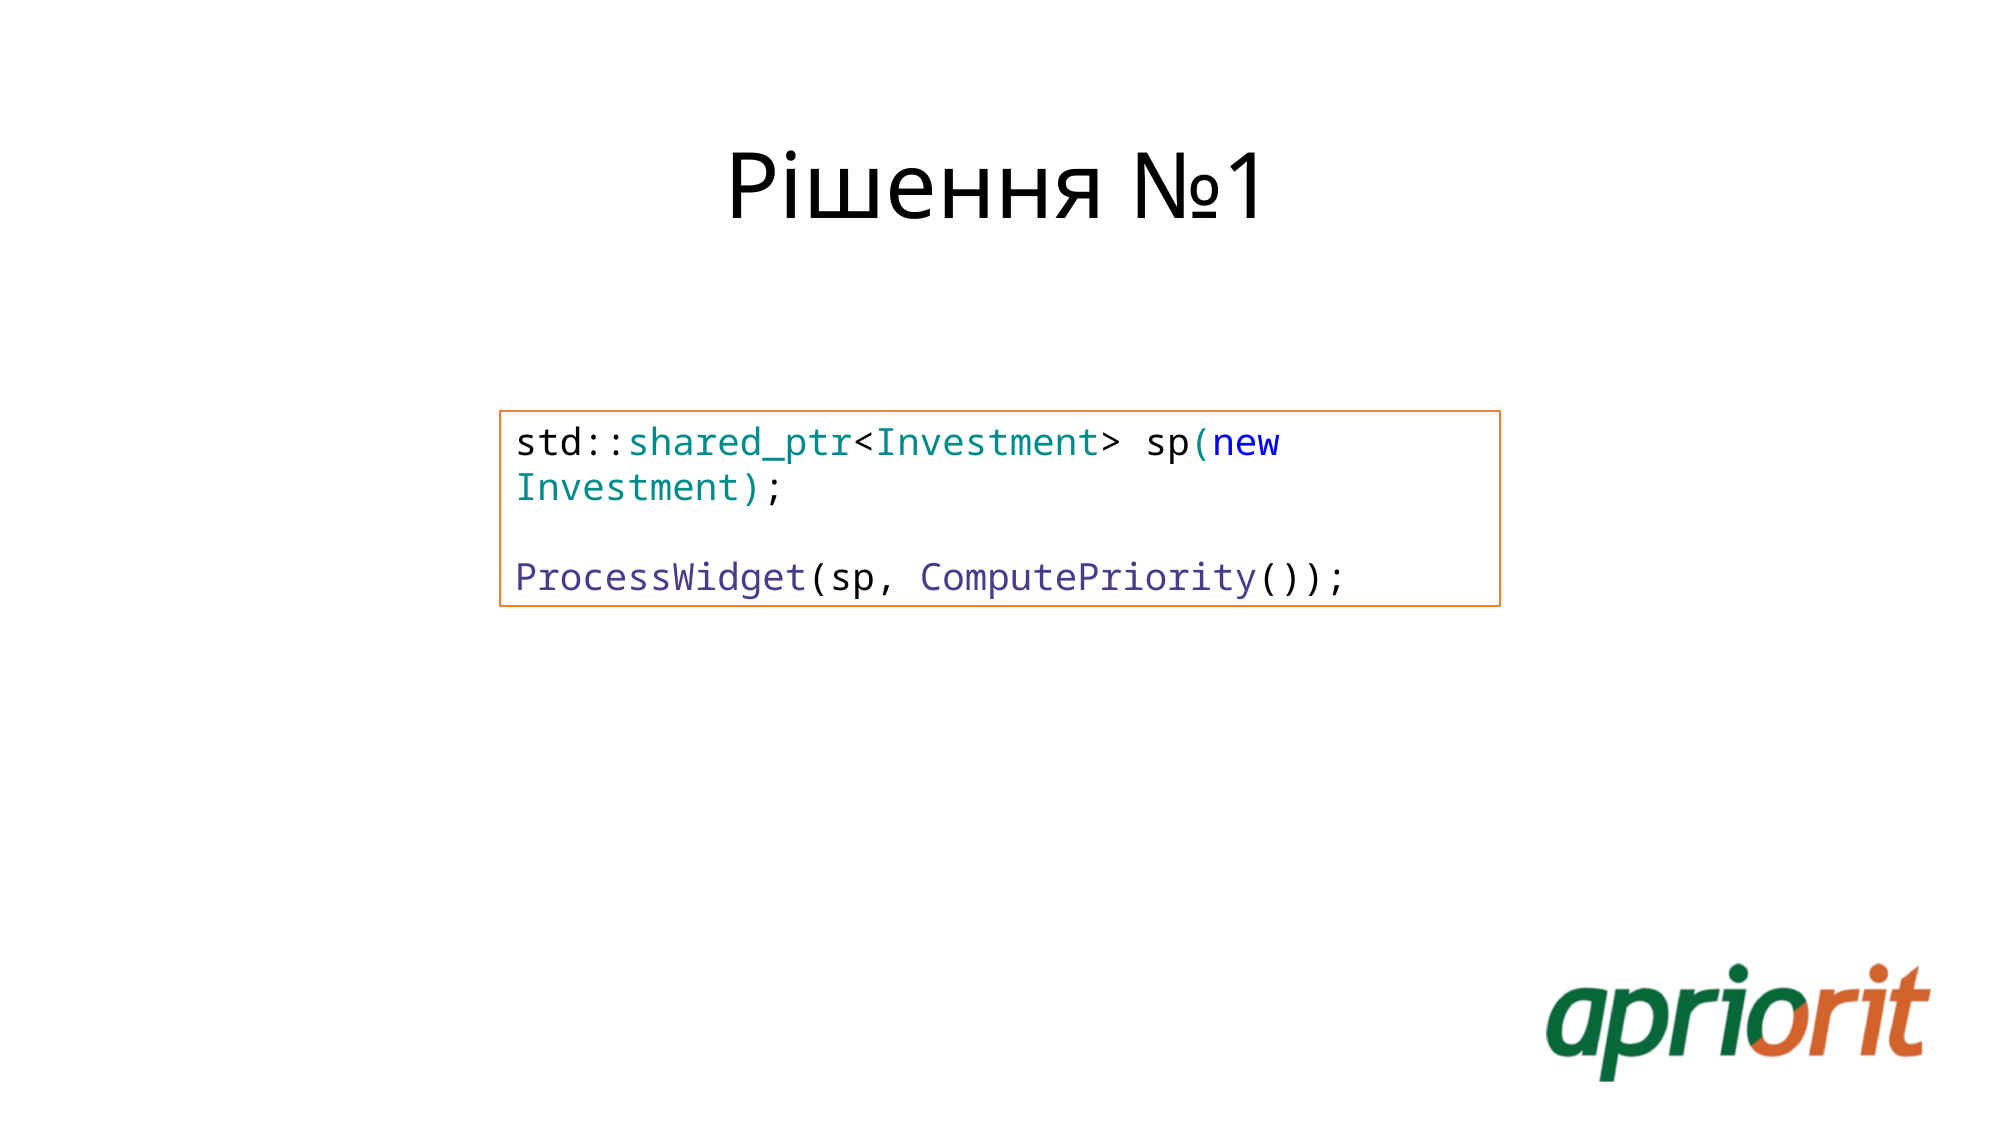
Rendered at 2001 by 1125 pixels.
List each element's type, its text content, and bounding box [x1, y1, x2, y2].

text_box std::shared_ptr<Investment> sp(new Investment); ProcessWidget(sp, ComputePriority()); [500, 410, 1500, 606]
picture [1546, 963, 1931, 1082]
text_box Рішення №1 [228, 74, 1772, 304]
